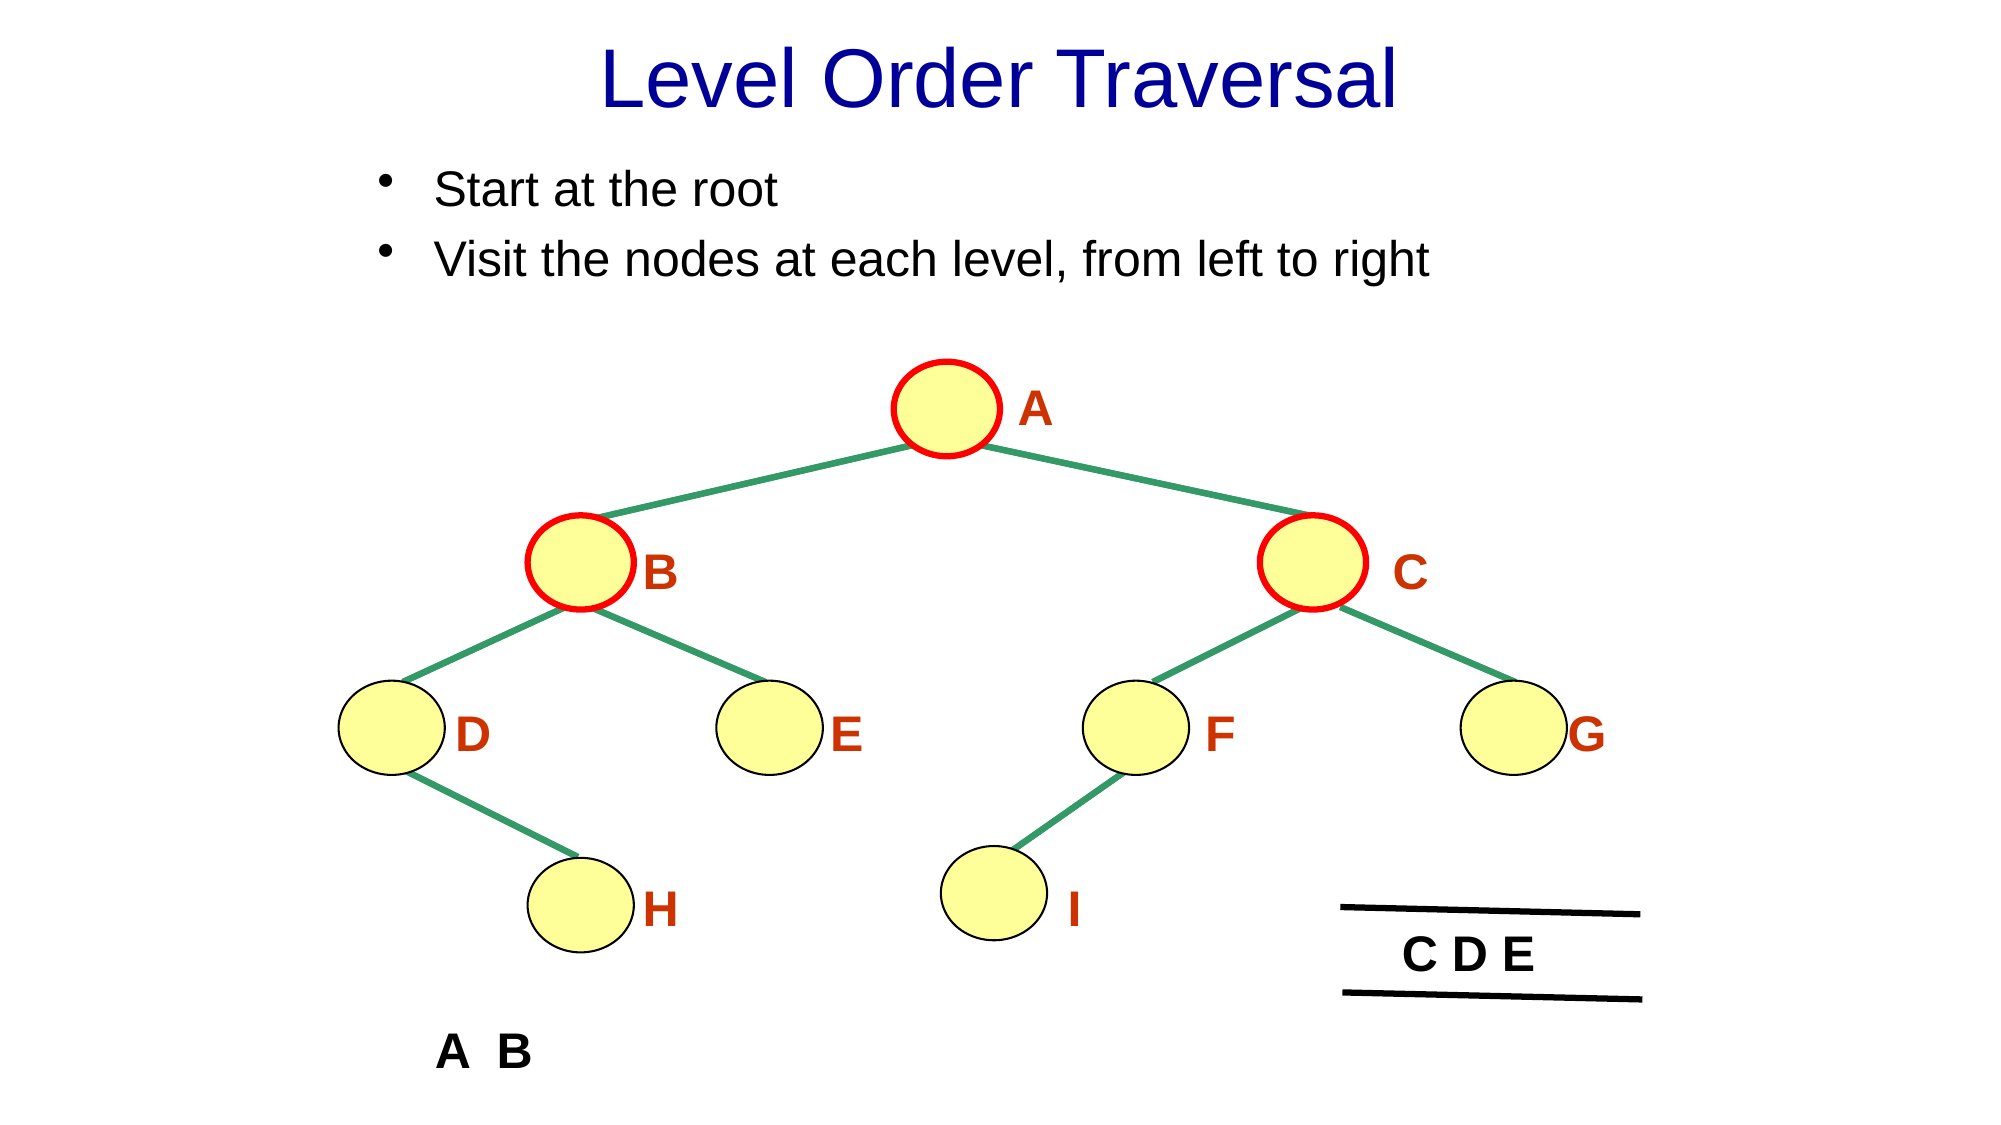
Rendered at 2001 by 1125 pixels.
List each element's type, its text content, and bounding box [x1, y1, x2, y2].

title Level Order Traversal [362, 0, 1638, 148]
text_box [893, 361, 1000, 457]
text_box [338, 680, 445, 775]
text_box [1460, 680, 1567, 775]
text_box [527, 515, 634, 610]
text_box D [440, 694, 641, 770]
text_box [716, 680, 823, 775]
text_box [1082, 680, 1190, 775]
text_box [527, 857, 634, 953]
text_box G [1552, 694, 1641, 770]
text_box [1342, 992, 1643, 1000]
text_box C D E [1387, 915, 1551, 989]
text_box [940, 846, 1048, 941]
text_box A [1002, 368, 1203, 443]
text_box B [627, 531, 878, 607]
text_box A B [420, 1011, 604, 1087]
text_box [1340, 906, 1641, 915]
text_box E [815, 694, 1028, 770]
text_box F [1190, 694, 1416, 770]
text_box [1259, 515, 1367, 610]
list Start at the root Visit the nodes at each level, from left to right [362, 148, 1638, 924]
text_box I [1052, 869, 1253, 945]
text_box H [627, 869, 828, 945]
text_box C [1377, 531, 1616, 607]
